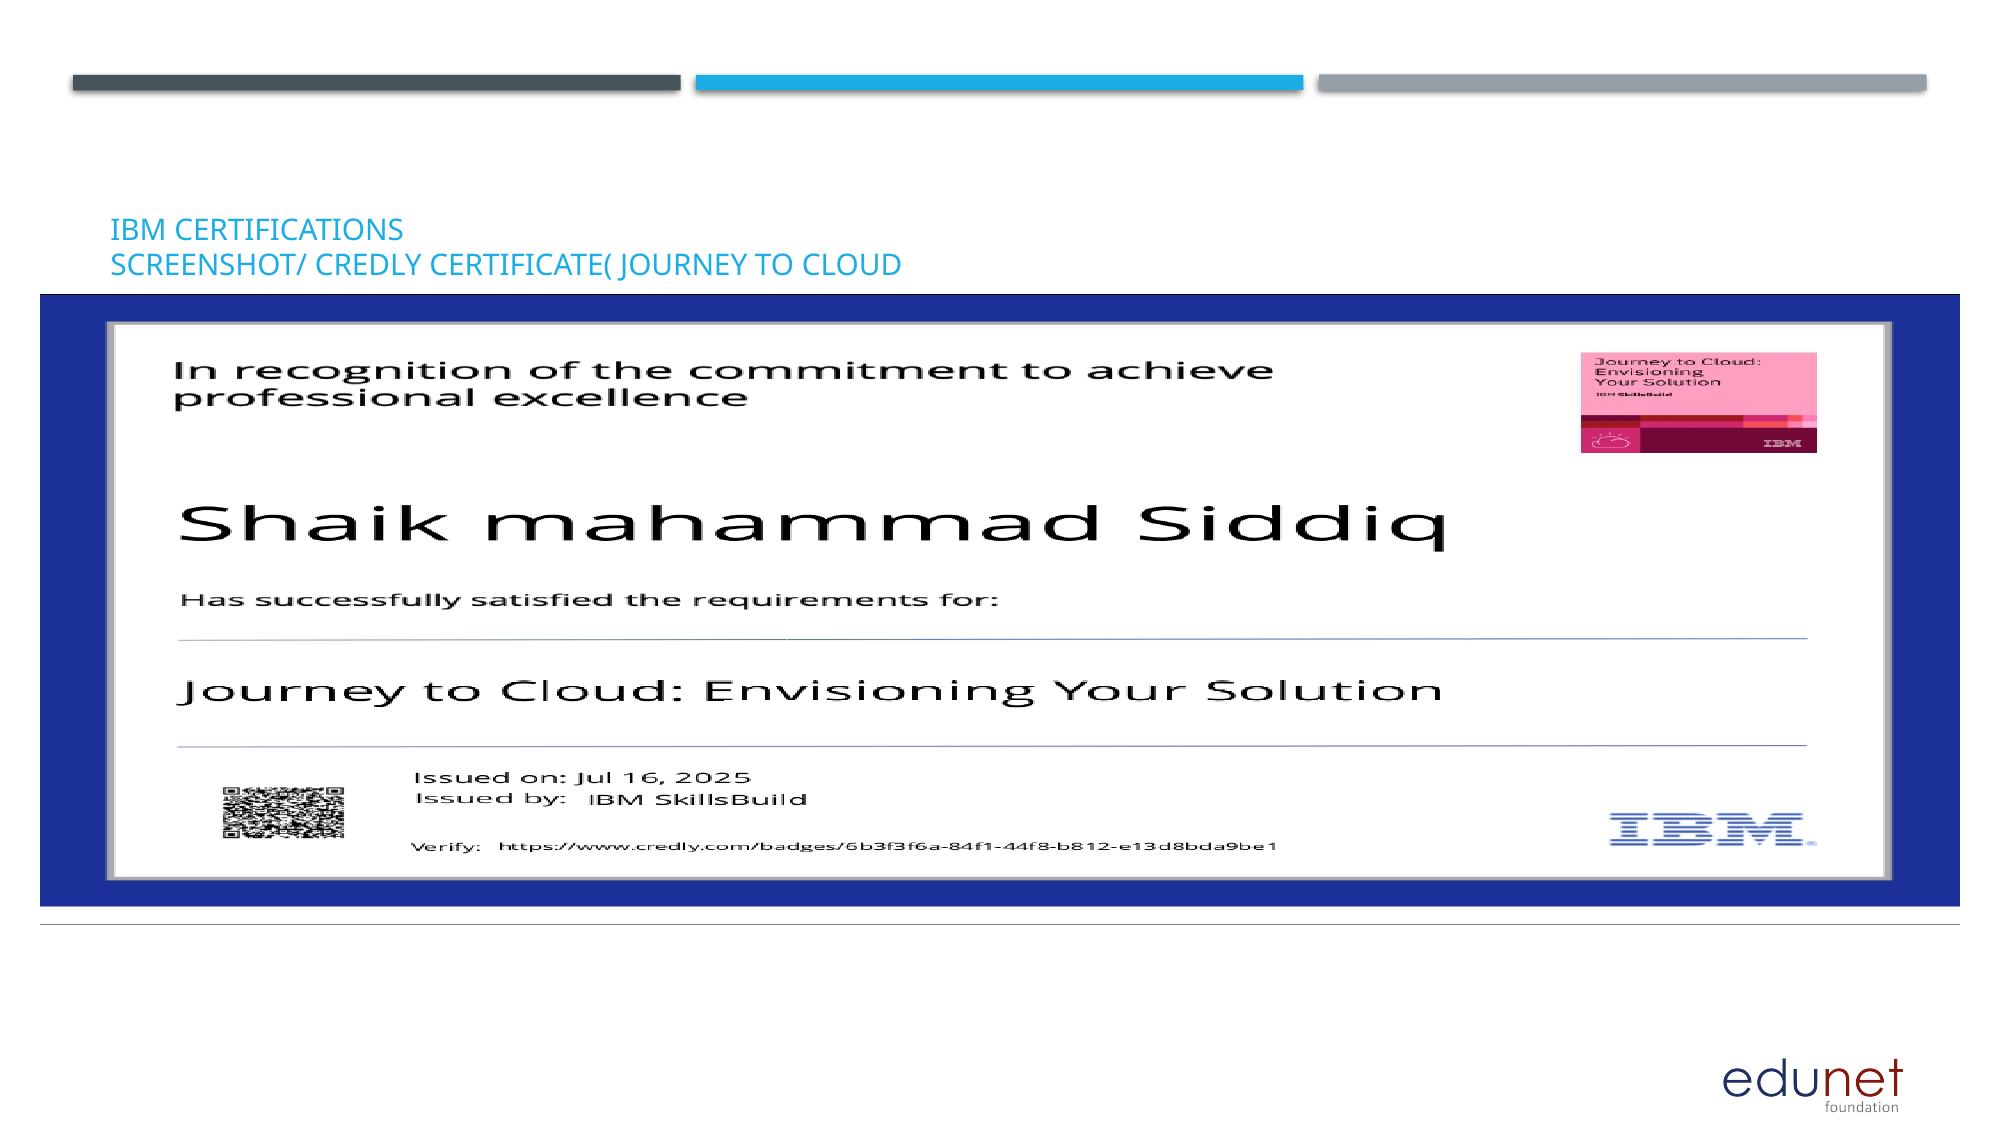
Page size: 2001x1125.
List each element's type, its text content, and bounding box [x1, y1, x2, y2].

title IBM Certifications Screenshot/ credly certificate( Journey to Cloud [95, 202, 1905, 290]
picture [40, 293, 1960, 926]
picture [1719, 1056, 1905, 1116]
